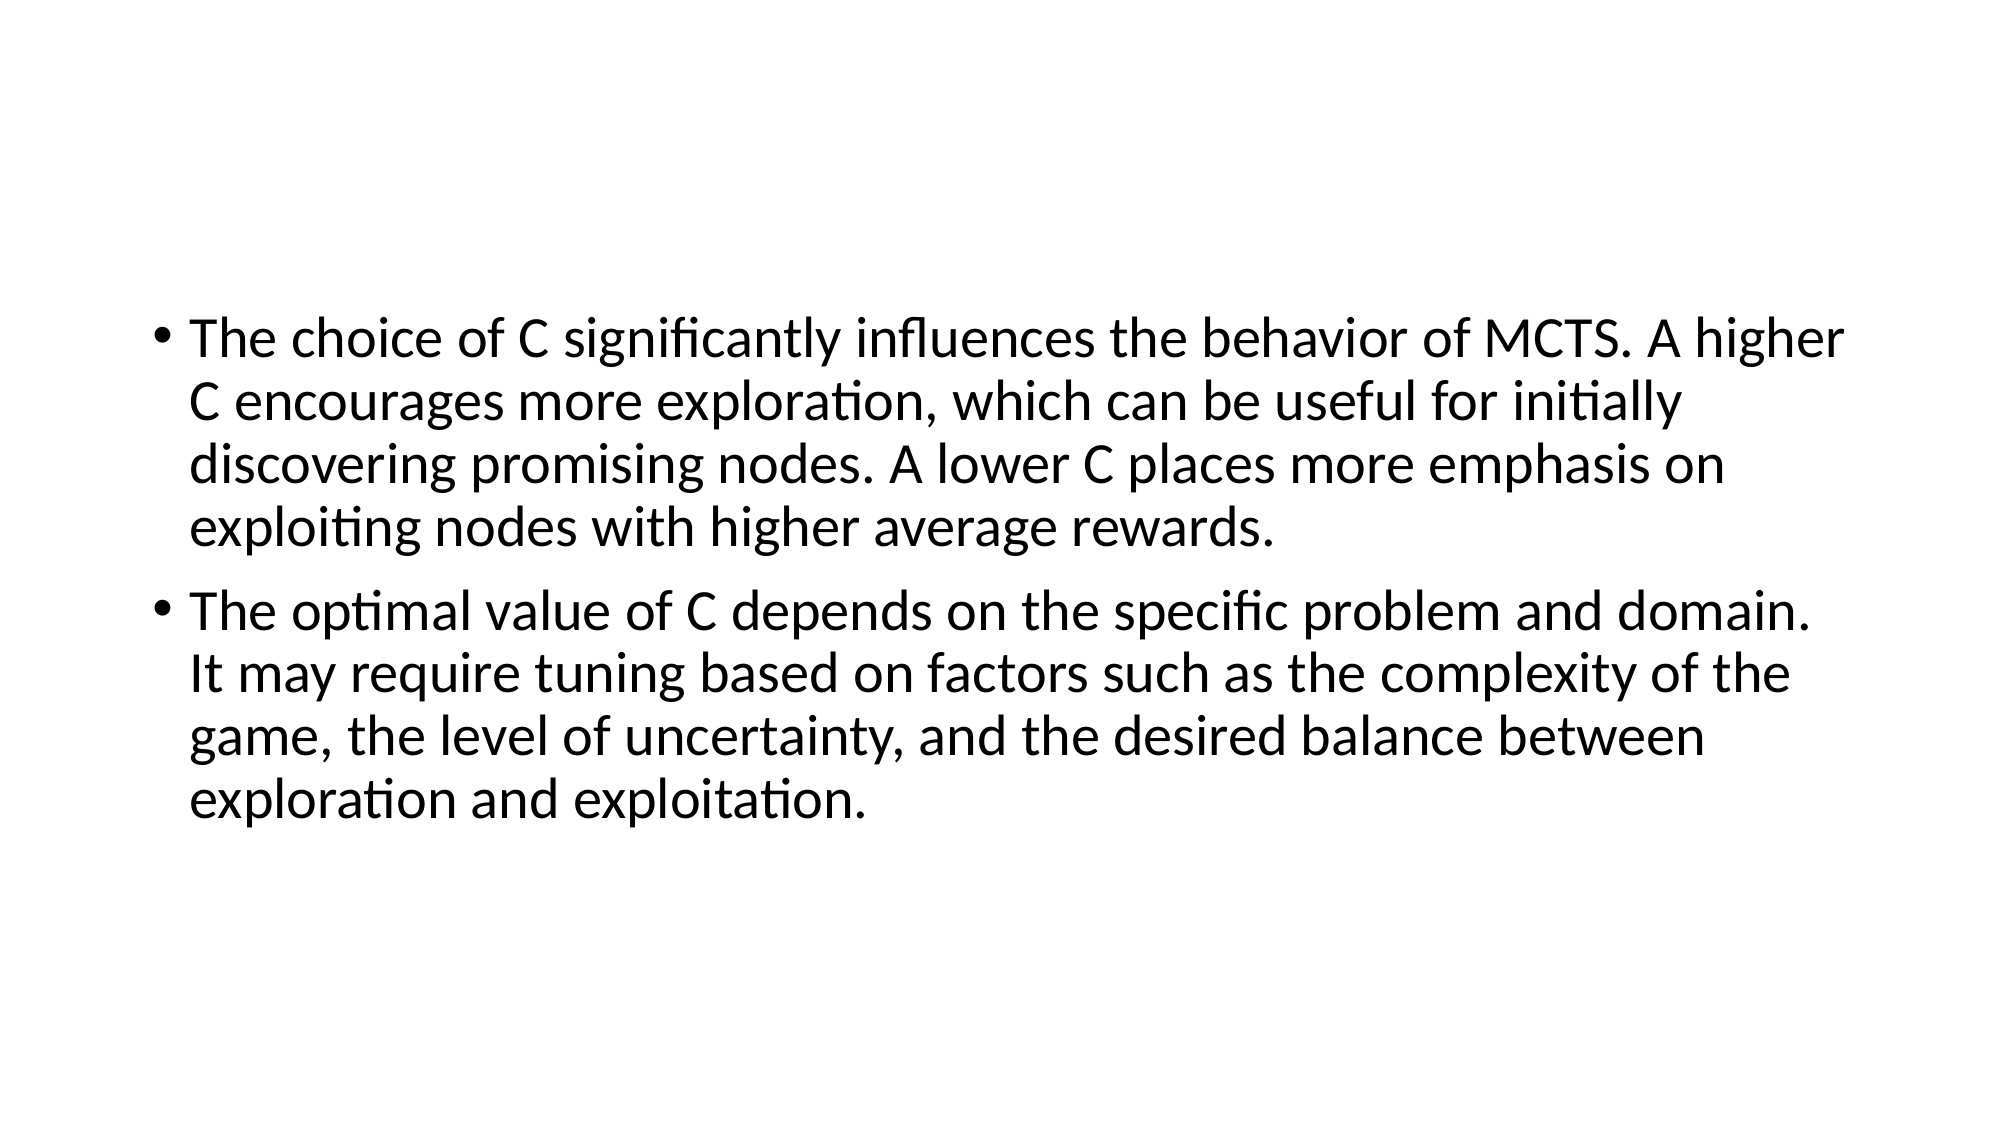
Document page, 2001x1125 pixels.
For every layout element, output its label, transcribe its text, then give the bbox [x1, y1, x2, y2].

list The choice of C significantly influences the behavior of MCTS. A higher C encourages more exploration, which can be useful for initially discovering promising nodes. A lower C places more emphasis on exploiting nodes with higher average rewards. The optimal value of C depends on the specific problem and domain. It may require tuning based on factors such as the complexity of the game, the level of uncertainty, and the desired balance between exploration and exploitation. [137, 299, 1863, 1014]
